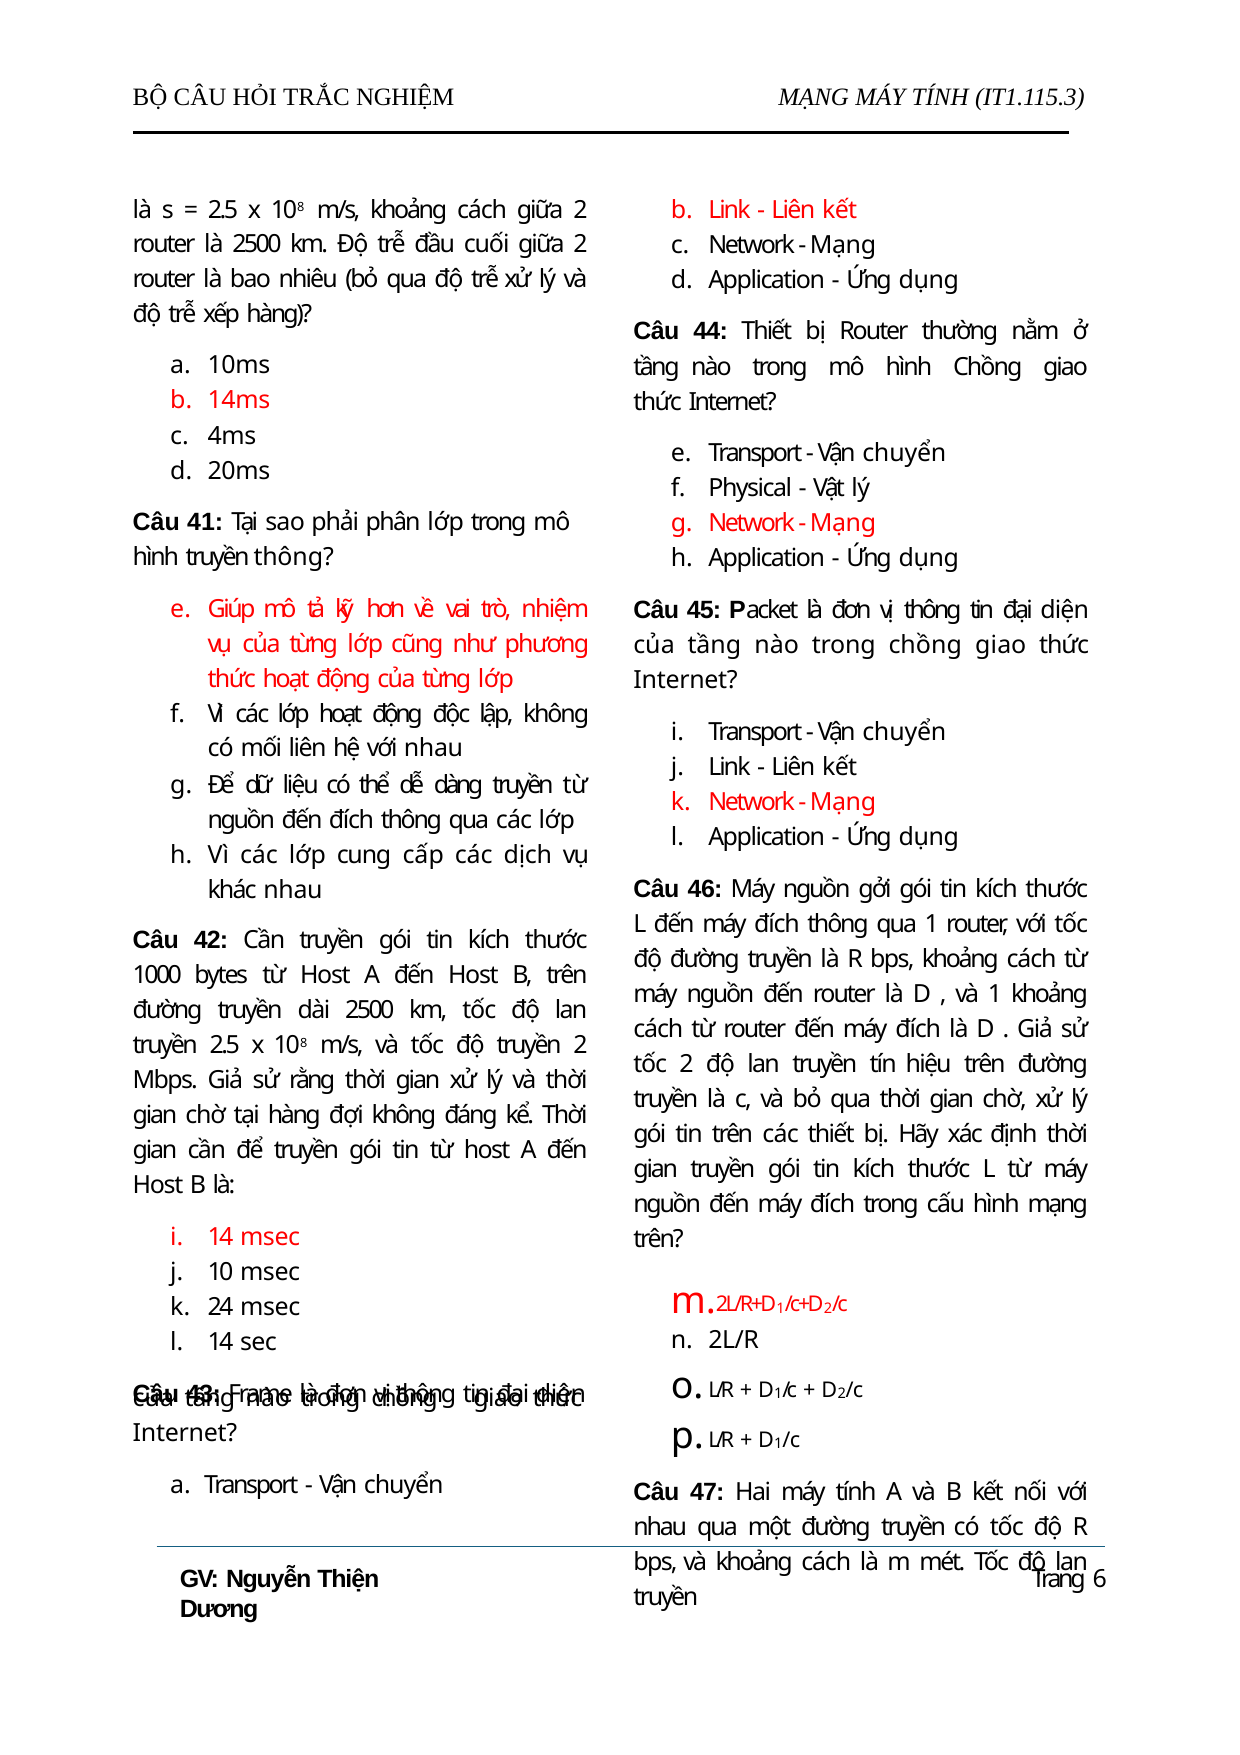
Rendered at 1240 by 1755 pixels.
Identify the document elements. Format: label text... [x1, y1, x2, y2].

footer GV: Nguyễn Thiện Dương [177, 1561, 461, 1755]
text_box Link - Liên kết Network - Mạng Application - Ứng dụng Câu 44: Thiết bị Router thường nằm ở tầng nào trong mô hình Chồng giao thức Internet? Transport - Vận chuyển Physical - Vật lý Network - Mạng Application - Ứng dụng Câu 45: Packet là đơn vị thông tin đại diện của tầng nào trong chồng giao thức Internet? Transport - Vận chuyển Link - Liên kết Network - Mạng Application - Ứng dụng Câu 46: Máy nguồn gởi gói tin kích thước L đến máy đích thông qua 1 router, với tốc độ đường truyền là R bps, khoảng cách từ máy nguồn đến router là D , và 1 khoảng cách từ router đến máy đích là D . Giả sử tốc 2 độ lan truyền tín hiệu trên đường truyền là c, và bỏ qua thời gian chờ, xử lý gói tin trên các thiết bị. Hãy xác định thời gian truyền gói tin kích thước L từ máy nguồn đến máy đích trong cấu hình mạng trên? 2L/R+D1/c+D2/c 2L/R L/R + D1/c + D2/c L/R + D1/c Câu 47: Hai máy tính A và B kết nối với nhau qua một đường truyền có tốc độ R bps, và khoảng cách là m mét. Tốc độ lan truyền [631, 186, 1089, 1611]
text_box là s = 2.5 x 108 m/s, khoảng cách giữa 2 router là 2500 km. Độ trễ đầu cuối giữa 2 router là bao nhiêu (bỏ qua độ trễ xử lý và độ trễ xếp hàng)? 10ms 14ms 4ms 20ms Câu 41: Tại sao phải phân lớp trong mô hình truyền thông? Giúp mô tả kỹ hơn về vai trò, nhiệm vụ của từng lớp cũng như phương thức hoạt động của từng lớp Vì các lớp hoạt động độc lập, không có mối liên hệ với nhau Để dữ liệu có thể dễ dàng truyền từ nguồn đến đích thông qua các lớp Vì các lớp cung cấp các dịch vụ khác nhau Câu 42: Cần truyền gói tin kích thước 1000 bytes từ Host A đến Host B, trên đường truyền dài 2500 km, tốc độ lan truyền 2.5 x 108 m/s, và tốc độ truyền 2 Mbps. Giả sử rằng thời gian xử lý và thời gian chờ tại hàng đợi không đáng kể. Thời gian cần để truyền gói tin từ host A đến Host B là: 14 msec 10 msec 24 msec 14 sec Câu 43: Frame là đơn vị thông tin đại diện [126, 186, 593, 1408]
slide_number Trang 6 [1016, 1561, 1117, 1755]
text_box MẠNG MÁY TÍNH (IT1.115.3) [776, 78, 1090, 111]
text_box BỘ CÂU HỎI TRẮC NGHIỆM [130, 78, 458, 111]
text_box giao thức [471, 1379, 589, 1412]
text_box của tầng nào trong chồng Internet? a. Transport - Vận chuyển [130, 1374, 458, 1498]
